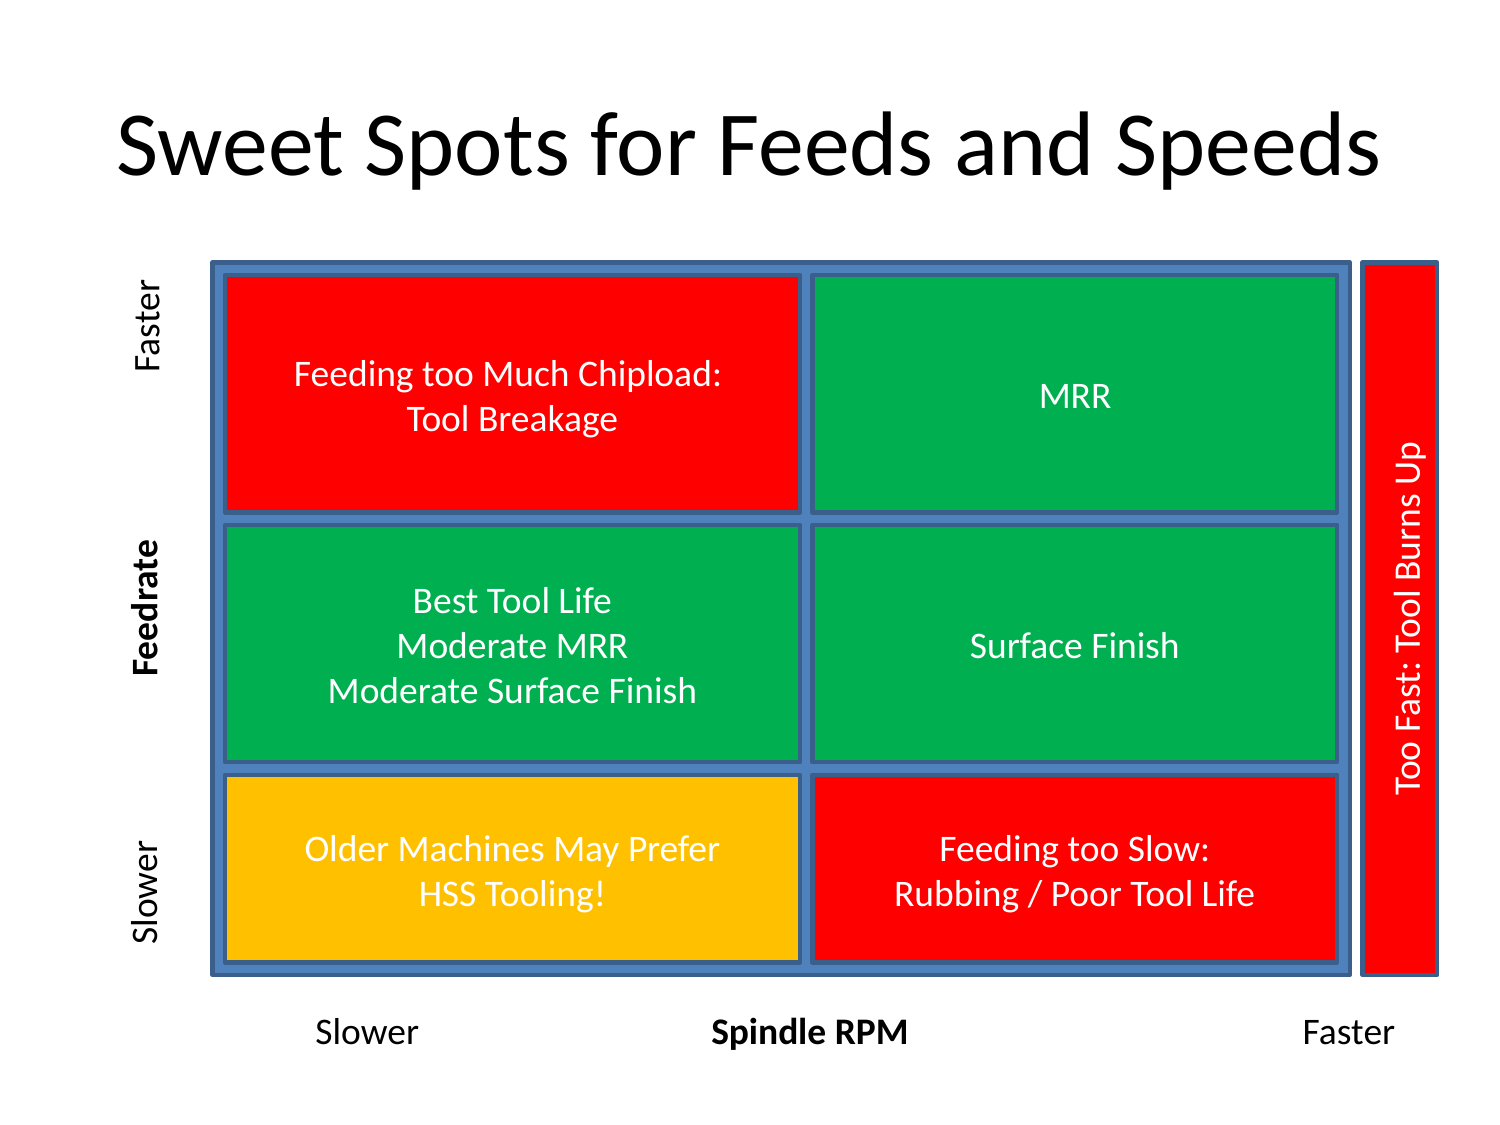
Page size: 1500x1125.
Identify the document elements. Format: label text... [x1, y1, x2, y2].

text_box Faster [114, 264, 175, 387]
text_box Slower [300, 999, 435, 1060]
text_box [210, 260, 1352, 977]
text_box MRR [810, 273, 1339, 515]
text_box Older Machines May Prefer HSS Tooling! [223, 773, 802, 965]
text_box Best Tool Life Moderate MRR Moderate Surface Finish [223, 523, 802, 764]
text_box Feeding too Much Chipload: Tool Breakage [223, 273, 802, 515]
text_box Feedrate [112, 524, 173, 692]
text_box Surface Finish [810, 523, 1339, 764]
text_box Spindle RPM [696, 999, 924, 1060]
text_box Too Fast: Tool Burns Up [1374, 426, 1435, 811]
text_box Slower [112, 825, 172, 960]
title Sweet Spots for Feeds and Speeds [75, 45, 1425, 233]
text_box [1360, 260, 1439, 977]
text_box Feeding too Slow: Rubbing / Poor Tool Life [810, 773, 1339, 965]
text_box Faster [1287, 999, 1411, 1060]
